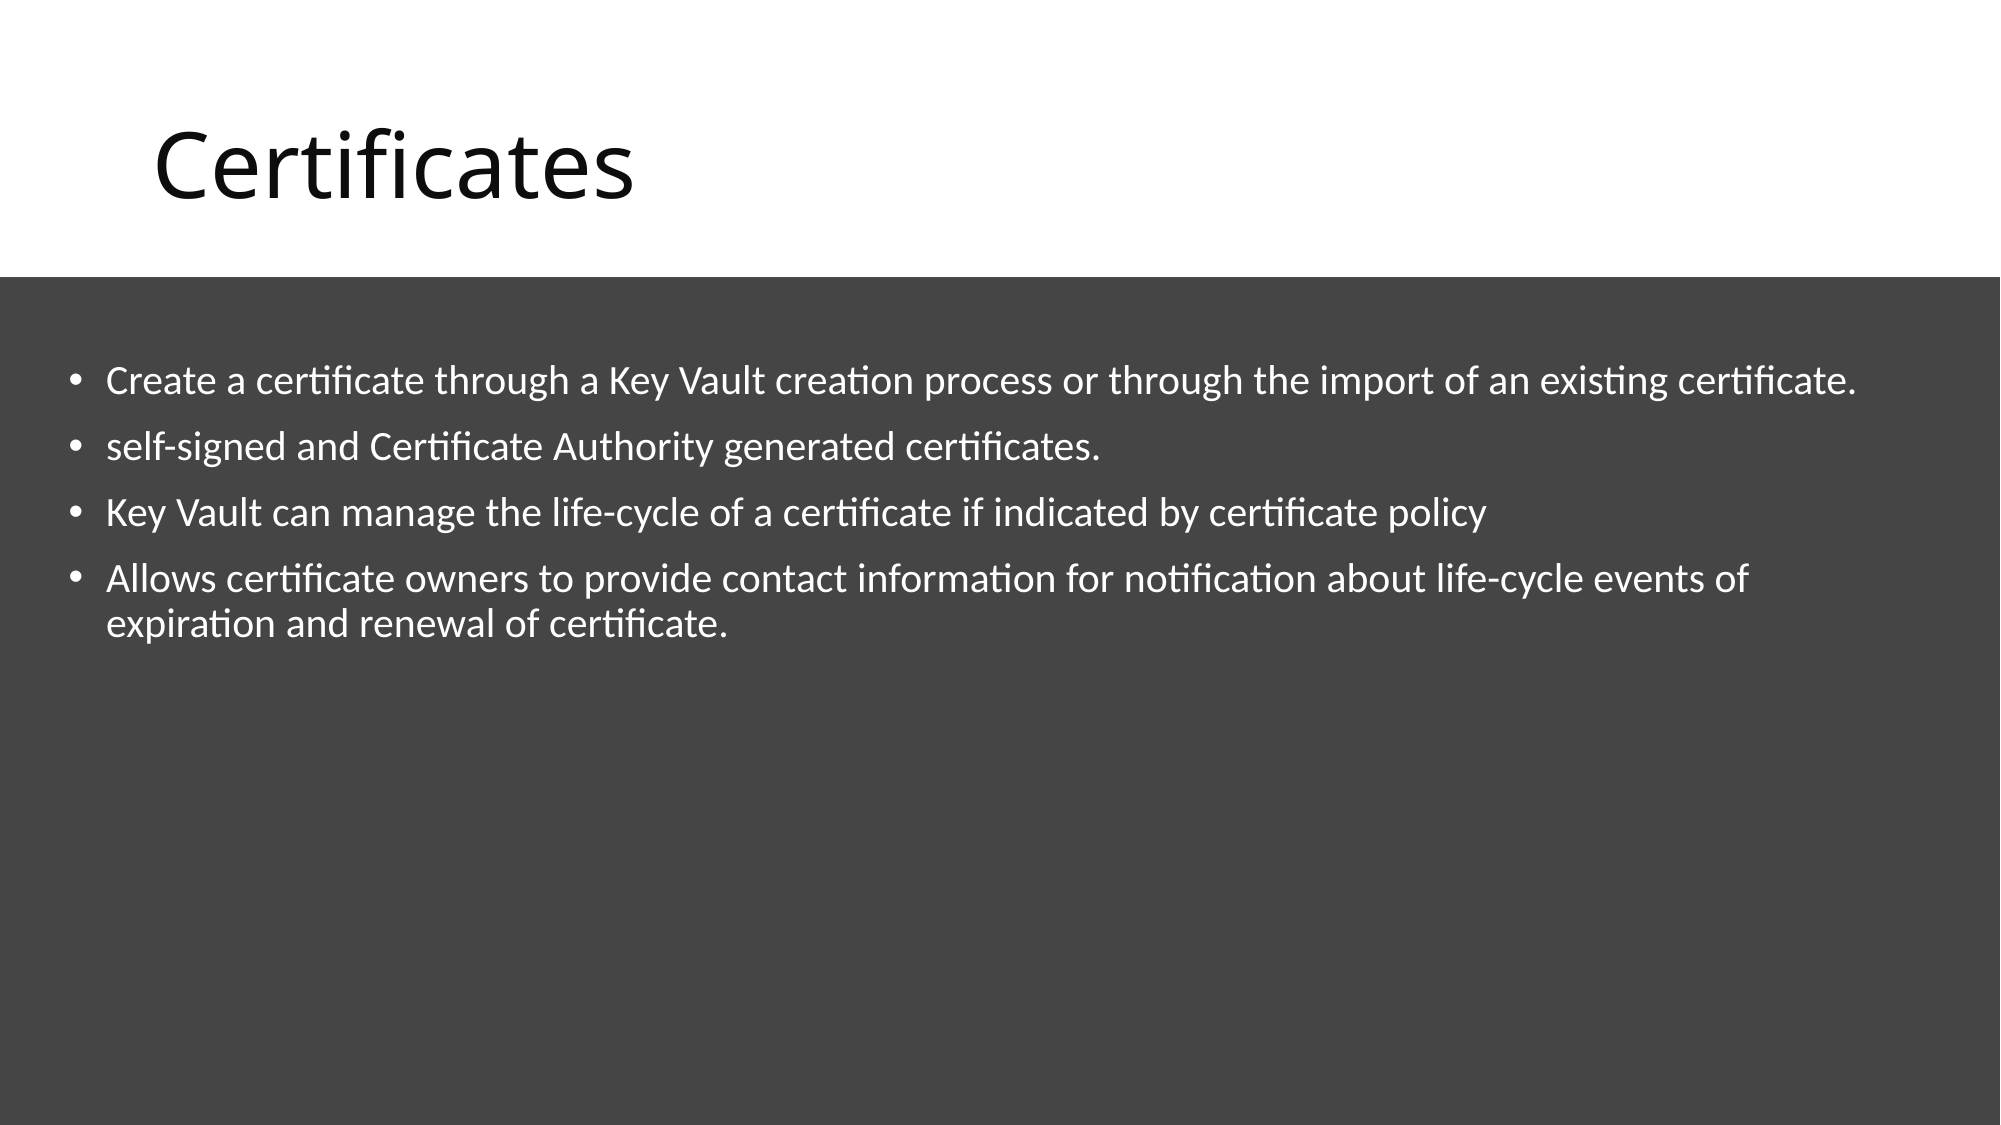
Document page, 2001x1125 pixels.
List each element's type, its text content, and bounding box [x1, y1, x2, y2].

title Certificates [137, 59, 1863, 278]
list Create a certificate through a Key Vault creation process or through the import of an existing certificate. self-signed and Certificate Authority generated certificates. Key Vault can manage the life-cycle of a certificate if indicated by certificate policy Allows certificate owners to provide contact information for notification about life-cycle events of expiration and renewal of certificate. [53, 292, 1923, 779]
text_box [0, 0, 2000, 276]
text_box [0, 276, 2000, 1125]
